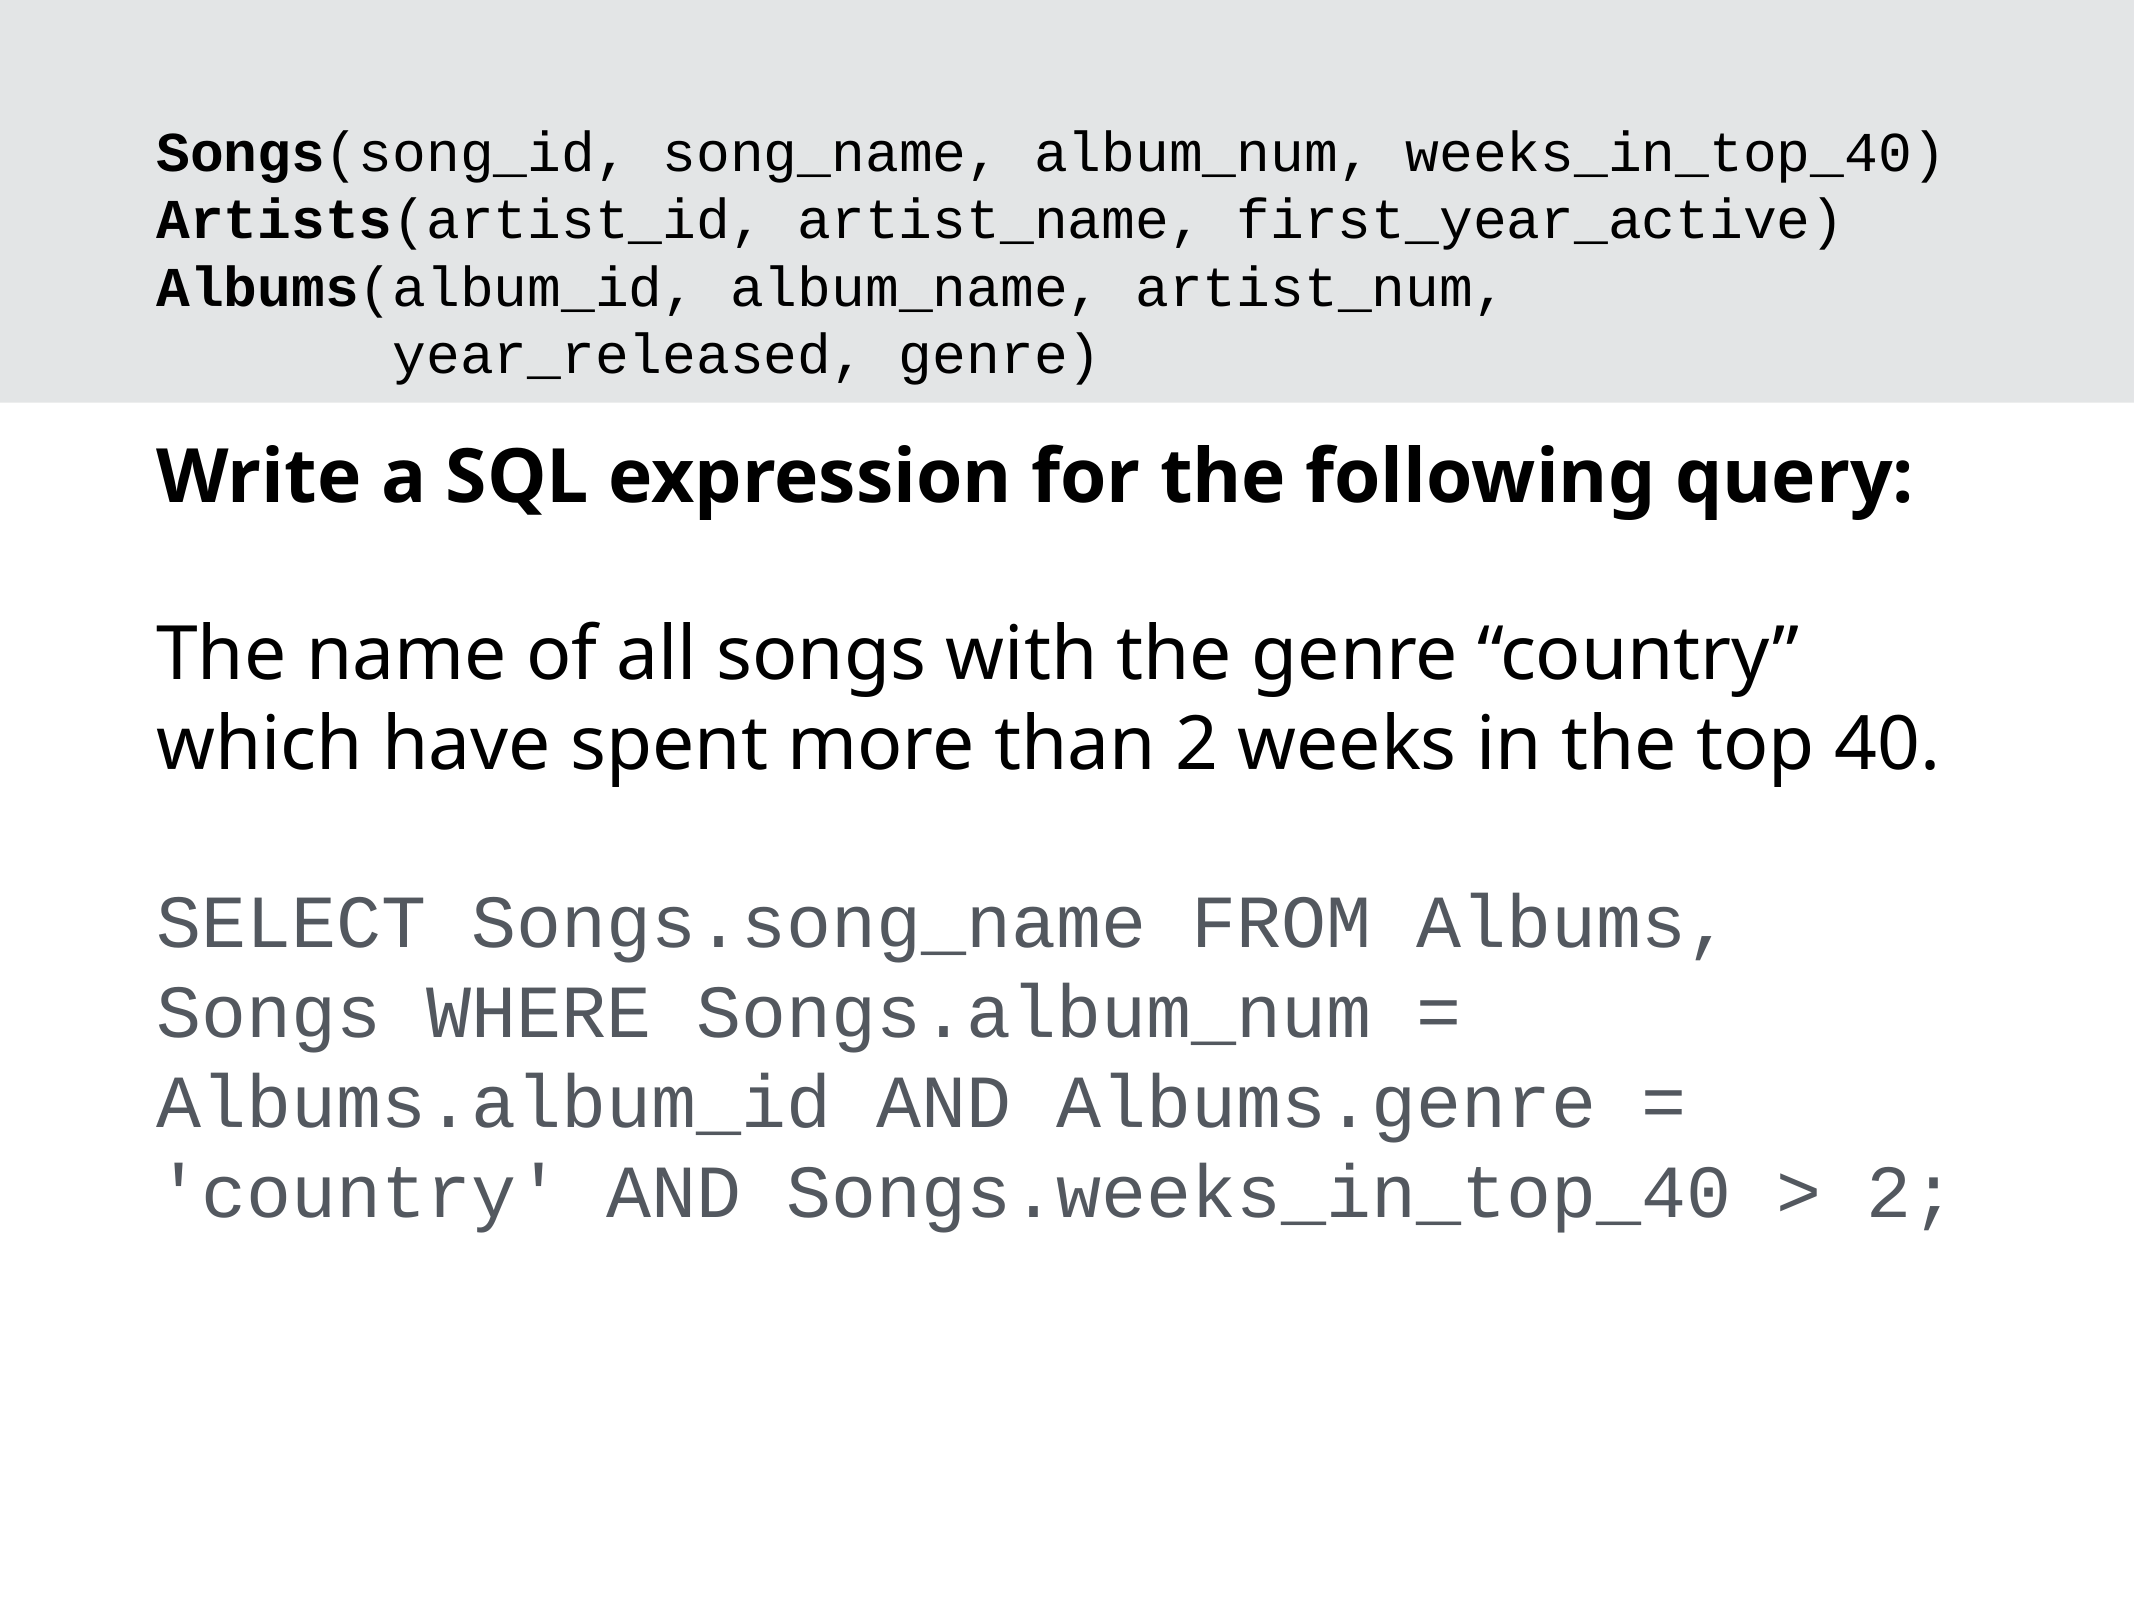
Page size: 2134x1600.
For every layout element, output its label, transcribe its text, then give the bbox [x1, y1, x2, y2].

title Songs(song_id, song_name, album_num, weeks_in_top_40) Artists(artist_id, artist_name, first_year_active) Albums(album_id, album_name, artist_num, year_released, genre) [155, 72, 1978, 426]
text_box [0, 0, 2134, 403]
list Write a SQL expression for the following query: The name of all songs with the genre “country” which have spent more than 2 weeks in the top 40. SELECT Songs.song_name FROM Albums, Songs WHERE Songs.album_num = Albums.album_id AND Albums.genre = 'country' AND Songs.weeks_in_top_40 > 2; [155, 426, 1978, 1459]
